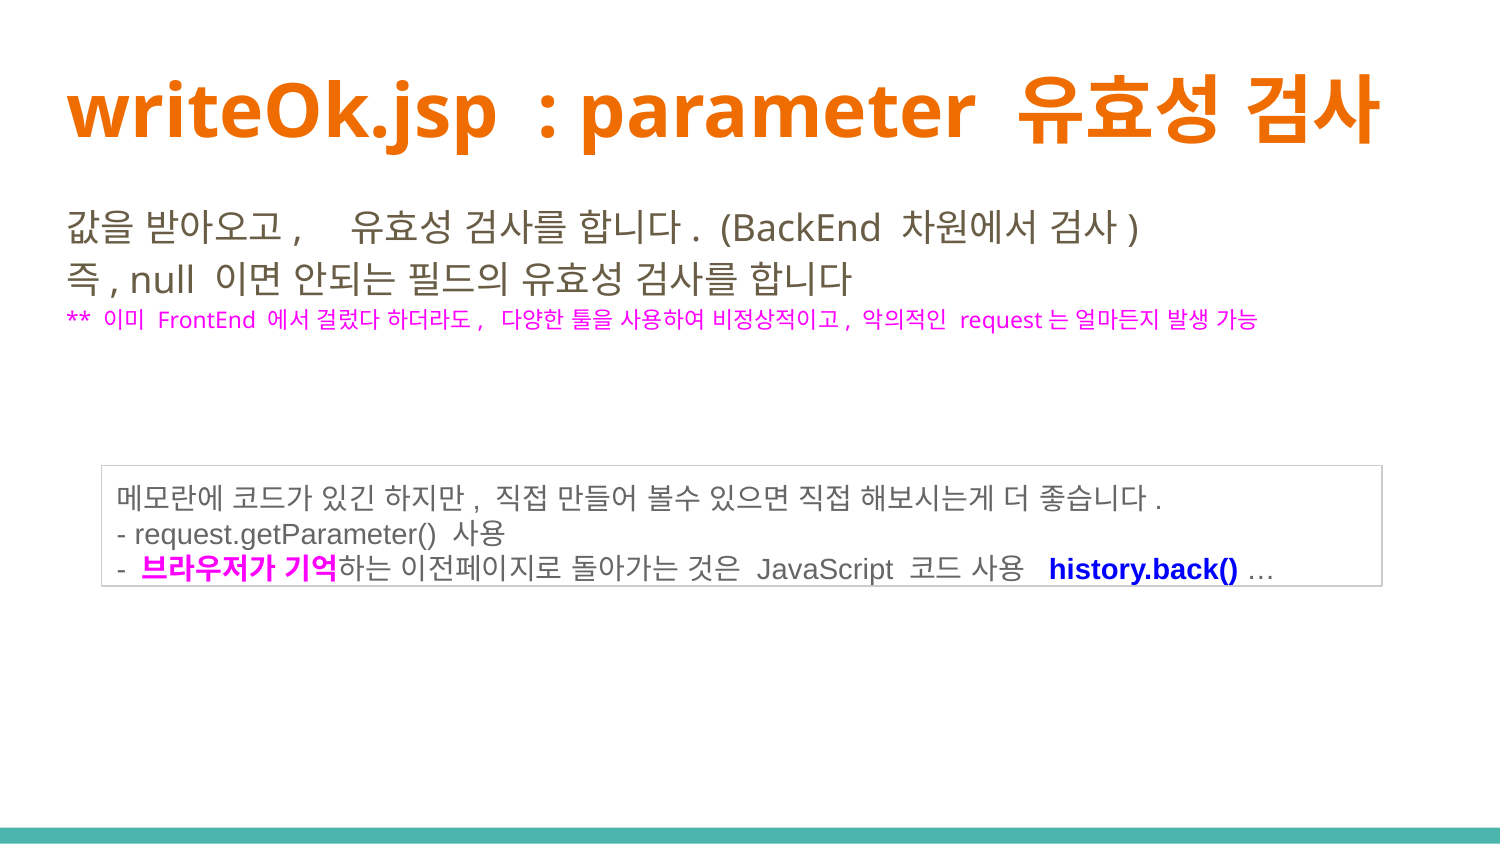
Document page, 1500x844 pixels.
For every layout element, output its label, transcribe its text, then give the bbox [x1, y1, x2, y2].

text_box 메모란에 코드가 있긴 하지만, 직접 만들어 볼수 있으면 직접 해보시는게 더 좋습니다. - request.getParameter() 사용 - 브라우저가 기억하는 이전페이지로 돌아가는 것은 JavaScript 코드 사용 history.back() … [101, 465, 1382, 587]
list 값을 받아오고, 유효성 검사를 합니다. (BackEnd 차원에서 검사) 즉, null 이면 안되는 필드의 유효성 검사를 합니다 ** 이미 FrontEnd 에서 걸렀다 하더라도, 다양한 툴을 사용하여 비정상적이고, 악의적인 request는 얼마든지 발생 가능 [51, 182, 1449, 371]
title writeOk.jsp : parameter 유효성 검사 [51, 48, 1449, 164]
